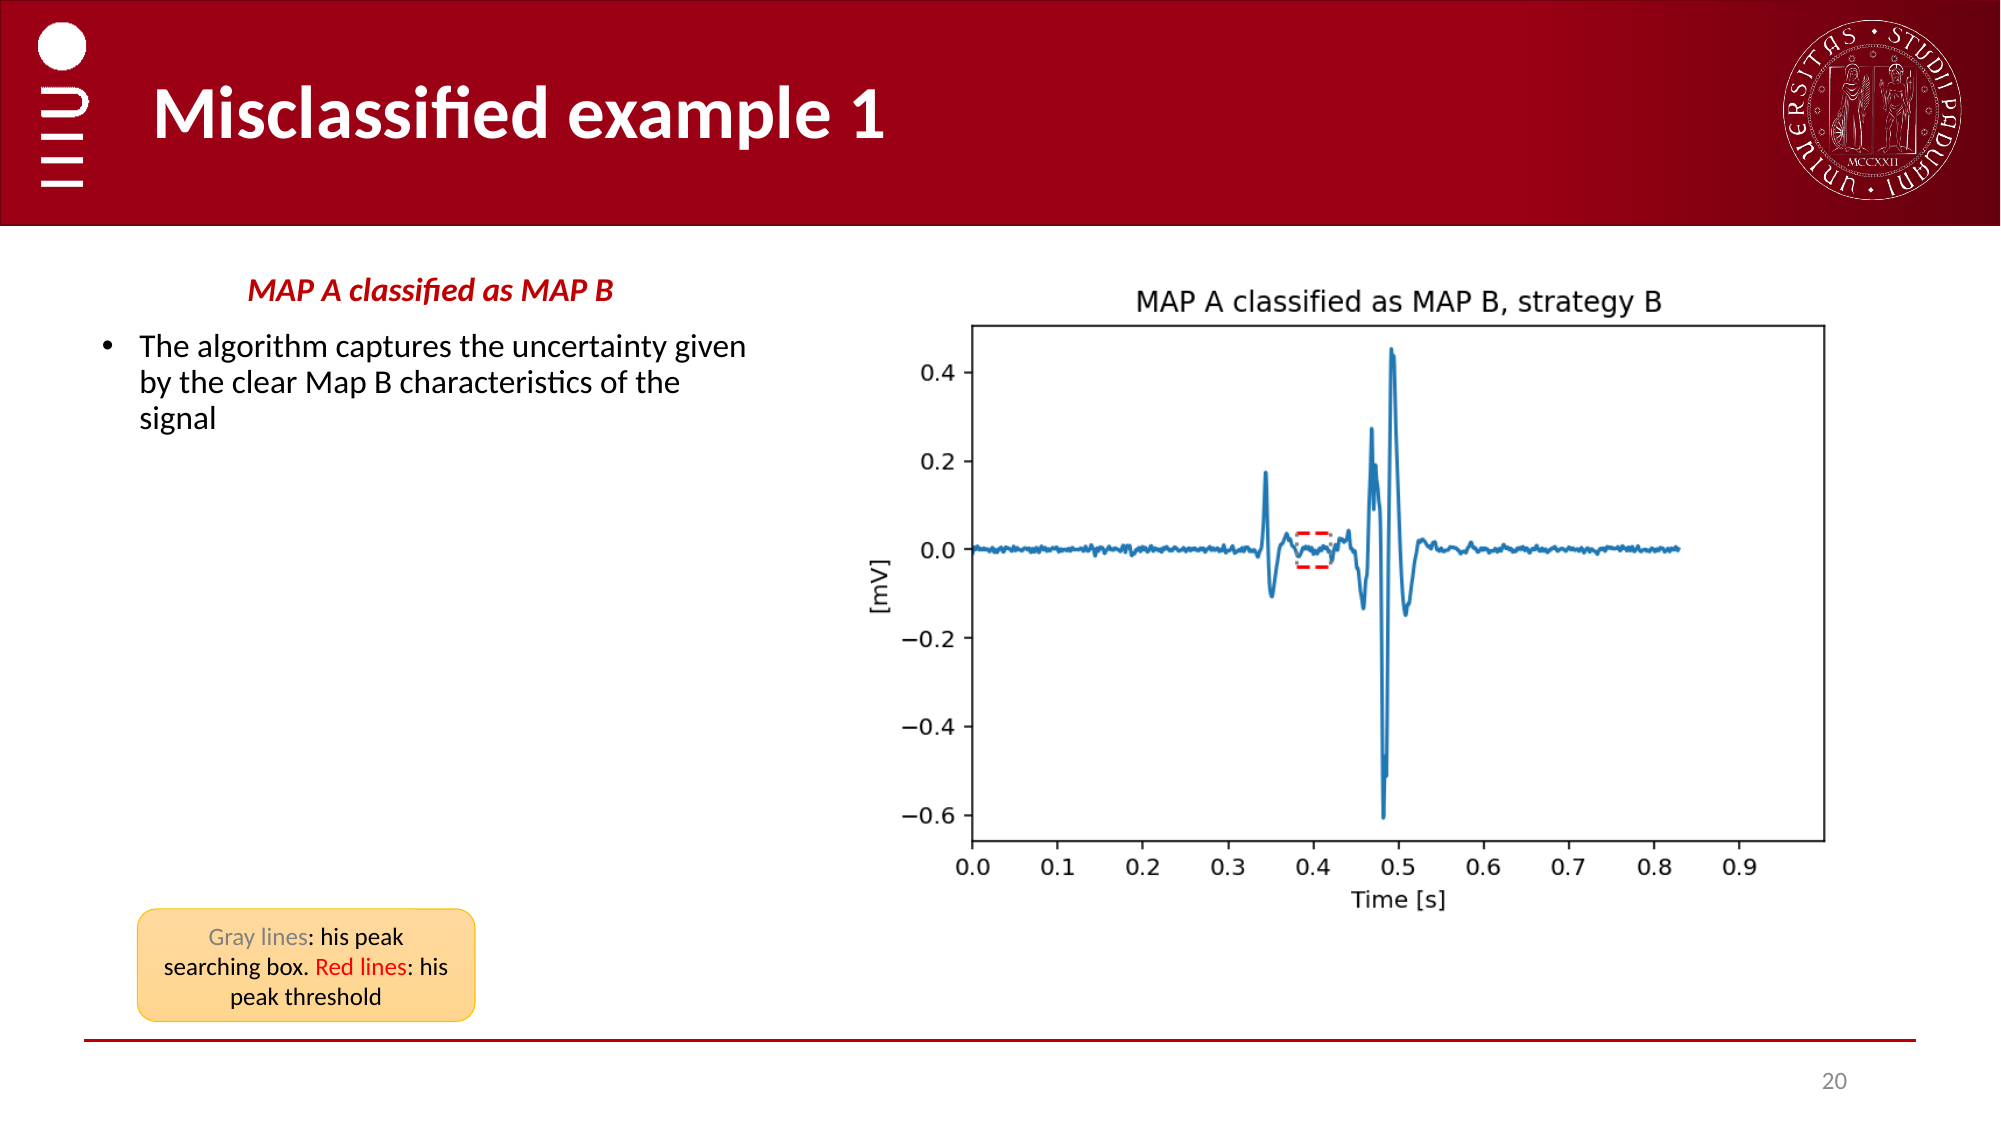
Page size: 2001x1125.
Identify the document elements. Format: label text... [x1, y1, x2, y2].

text_box MAP A classified as MAP B The algorithm captures the uncertainty given by the clear Map B characteristics of the signal [86, 264, 775, 709]
slide_number 20 [1412, 1049, 1863, 1110]
picture [842, 264, 1850, 937]
picture [1783, 20, 1963, 200]
text_box Gray lines: his peak searching box. Red lines: his peak threshold [136, 908, 476, 1023]
title Misclassified example 1 [137, 34, 1763, 194]
